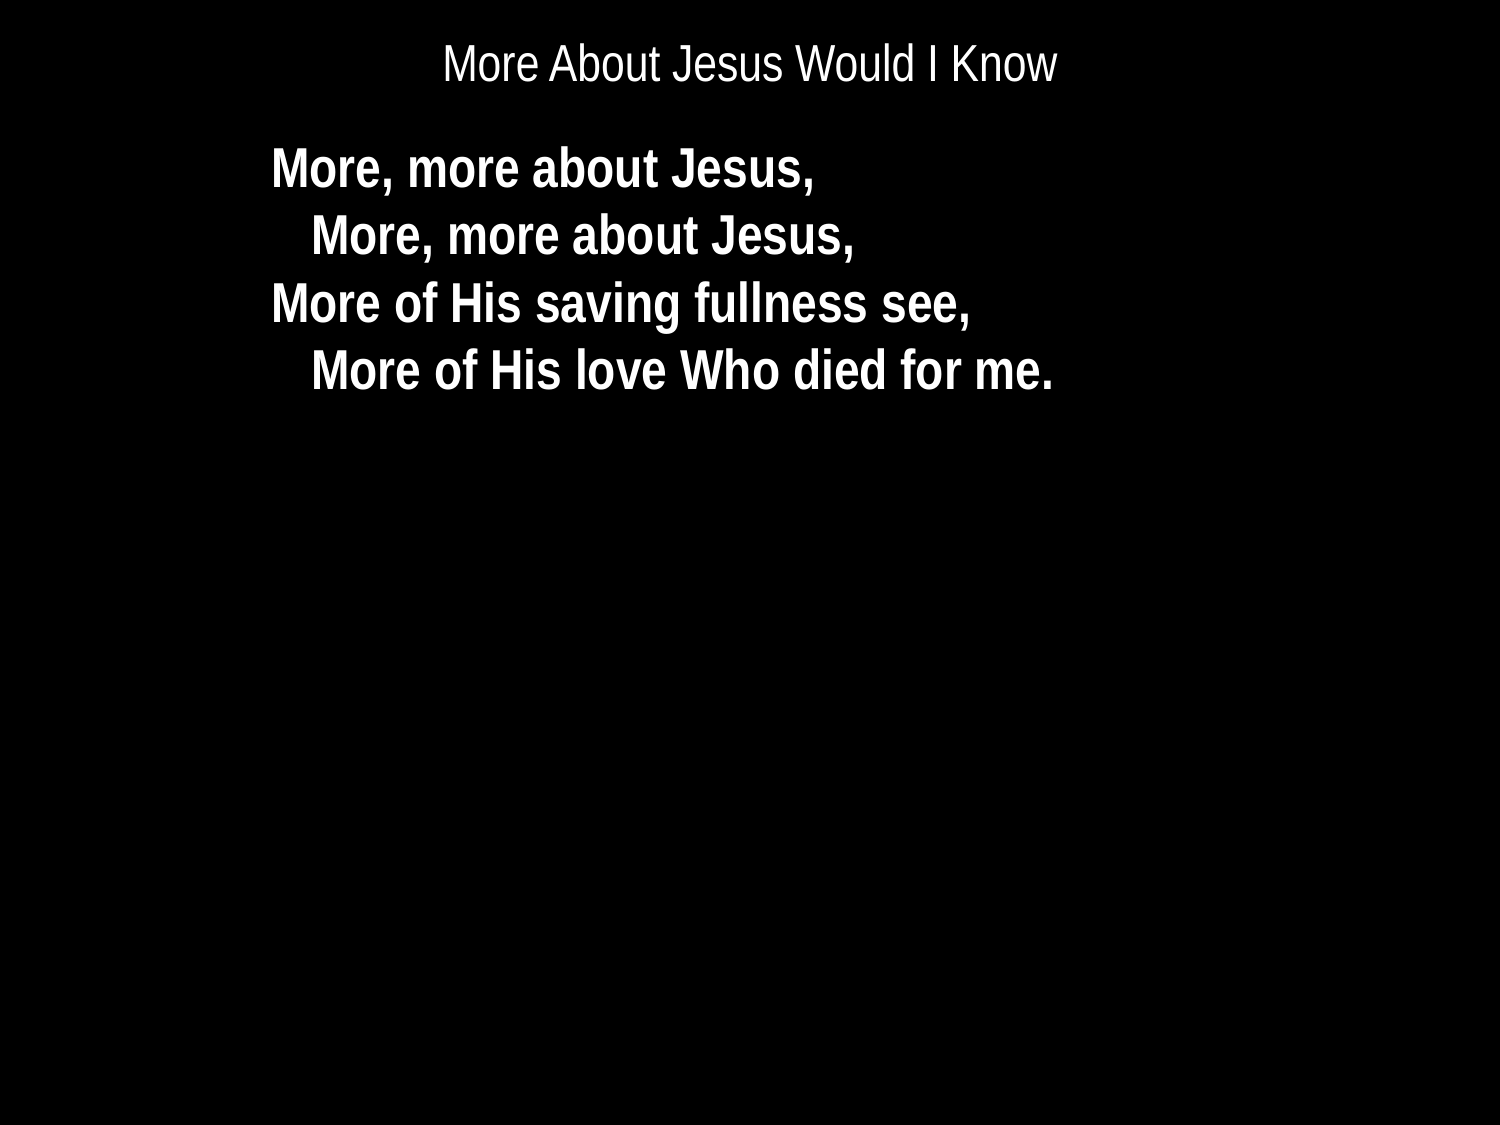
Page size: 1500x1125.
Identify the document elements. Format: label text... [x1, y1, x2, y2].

text_box More, more about Jesus, More, more about Jesus, More of His saving fullness see, More of His love Who died for me. [271, 130, 1312, 461]
title More About Jesus Would I Know [88, 0, 1412, 98]
